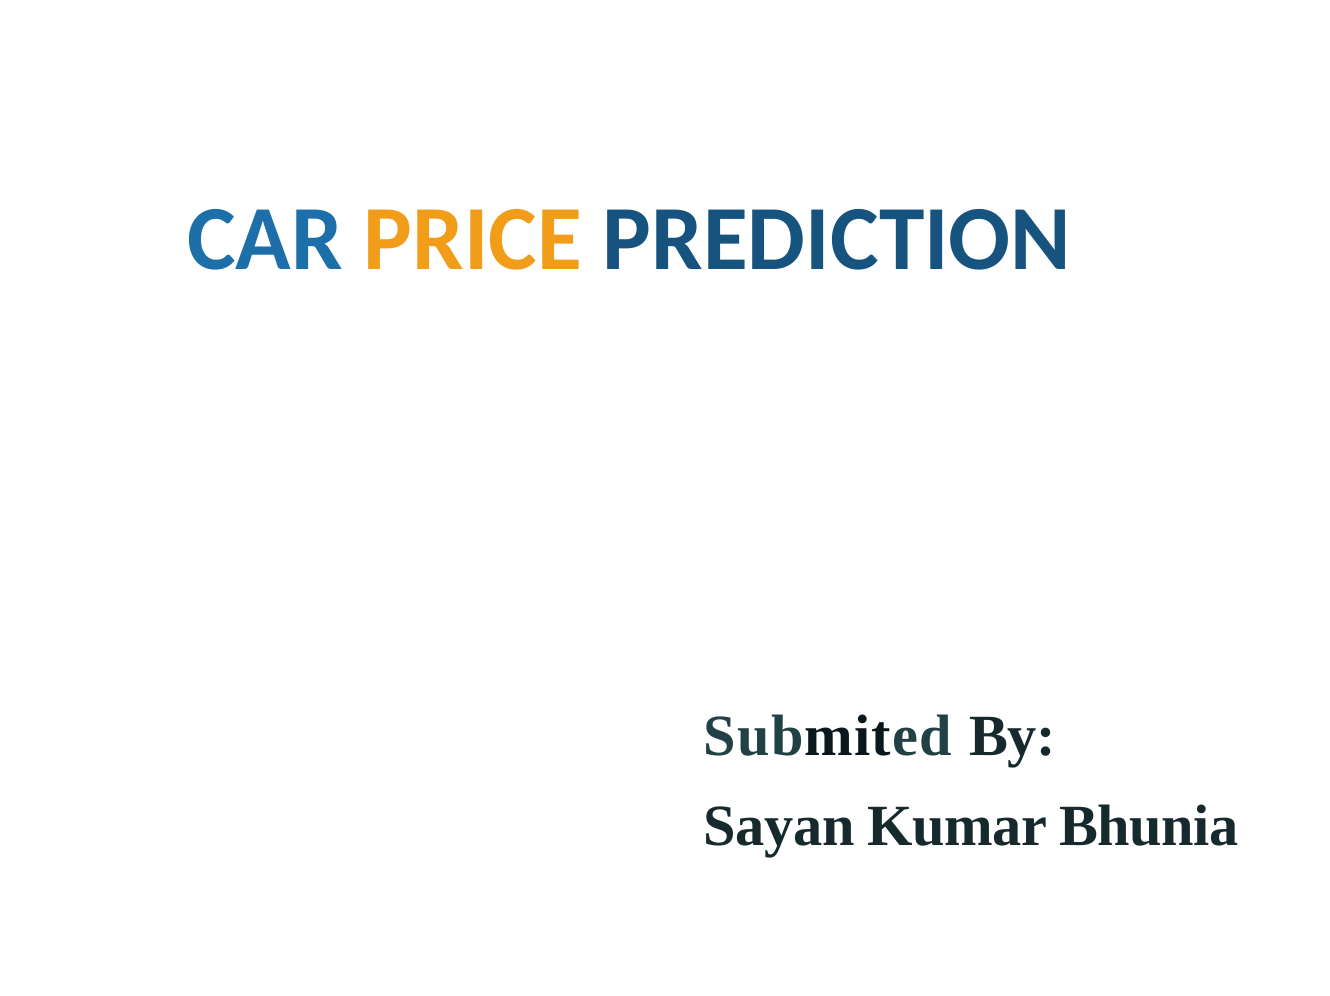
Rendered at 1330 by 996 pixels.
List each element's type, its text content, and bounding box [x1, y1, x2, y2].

title CAR PRICE PREDICTION [164, 188, 1241, 471]
text_box Submited By: Sayan Kumar Bhunia [701, 722, 1330, 857]
